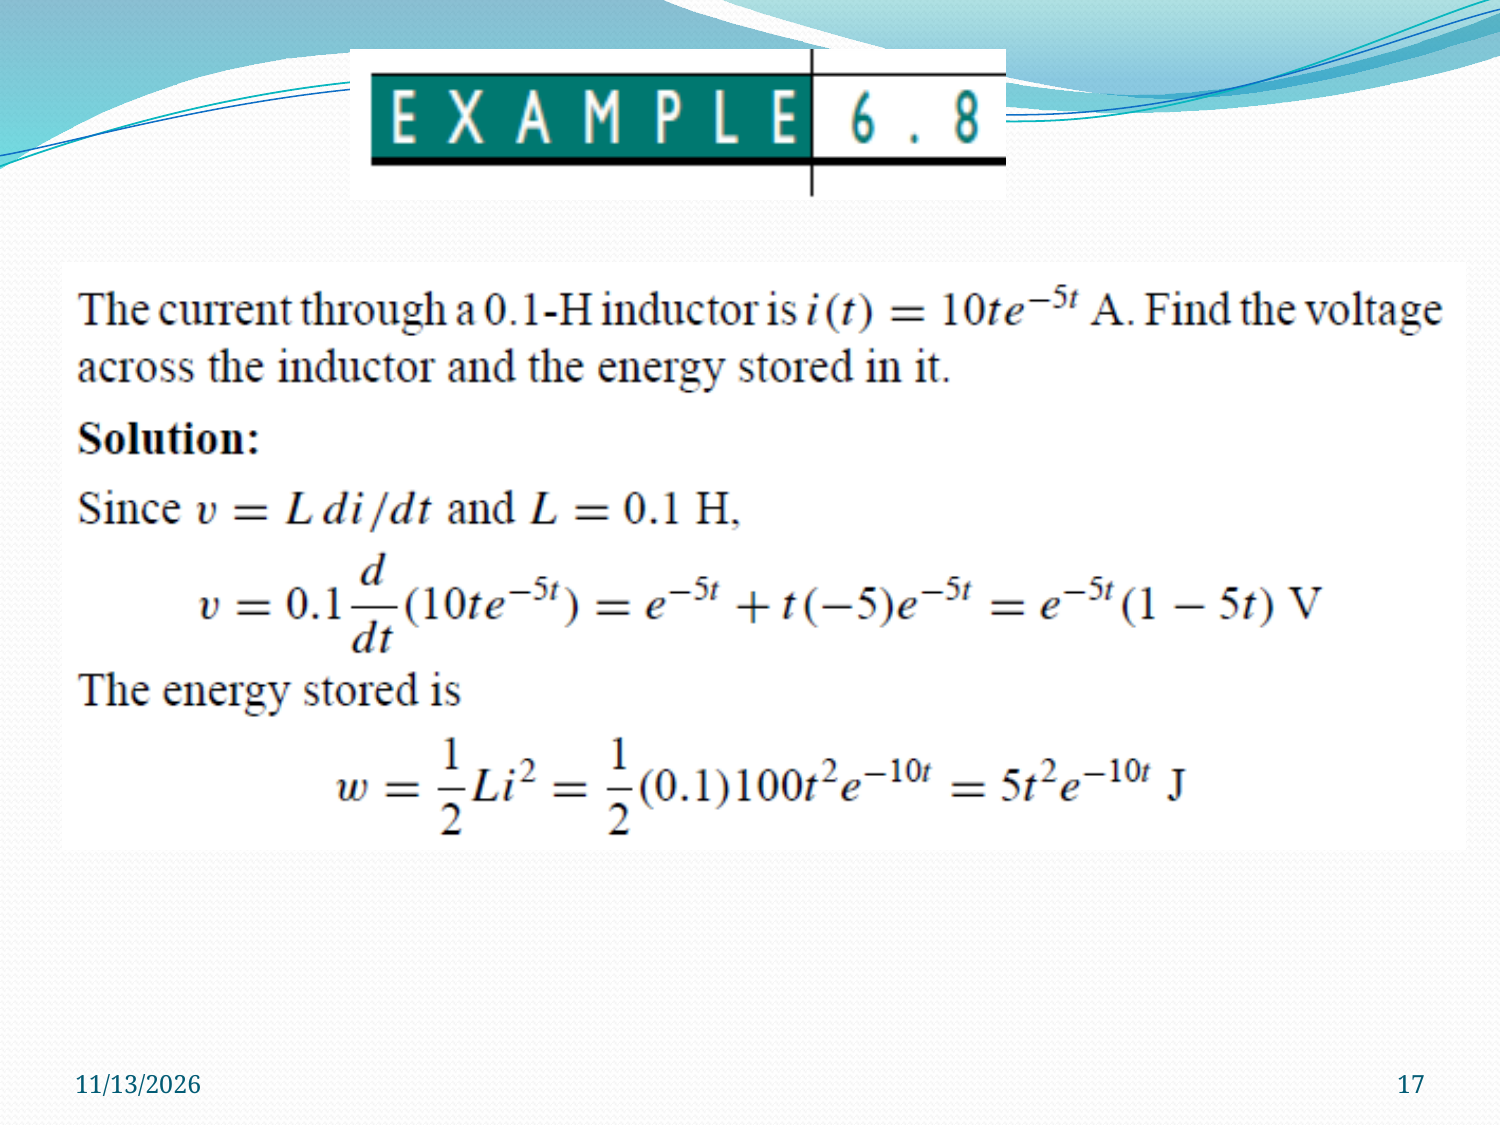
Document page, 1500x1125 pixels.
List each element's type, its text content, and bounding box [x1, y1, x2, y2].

picture [62, 262, 1466, 851]
slide_number 17 [1299, 1042, 1425, 1103]
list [349, 49, 1006, 201]
slide_number 01-Jan-18 [75, 1042, 425, 1103]
